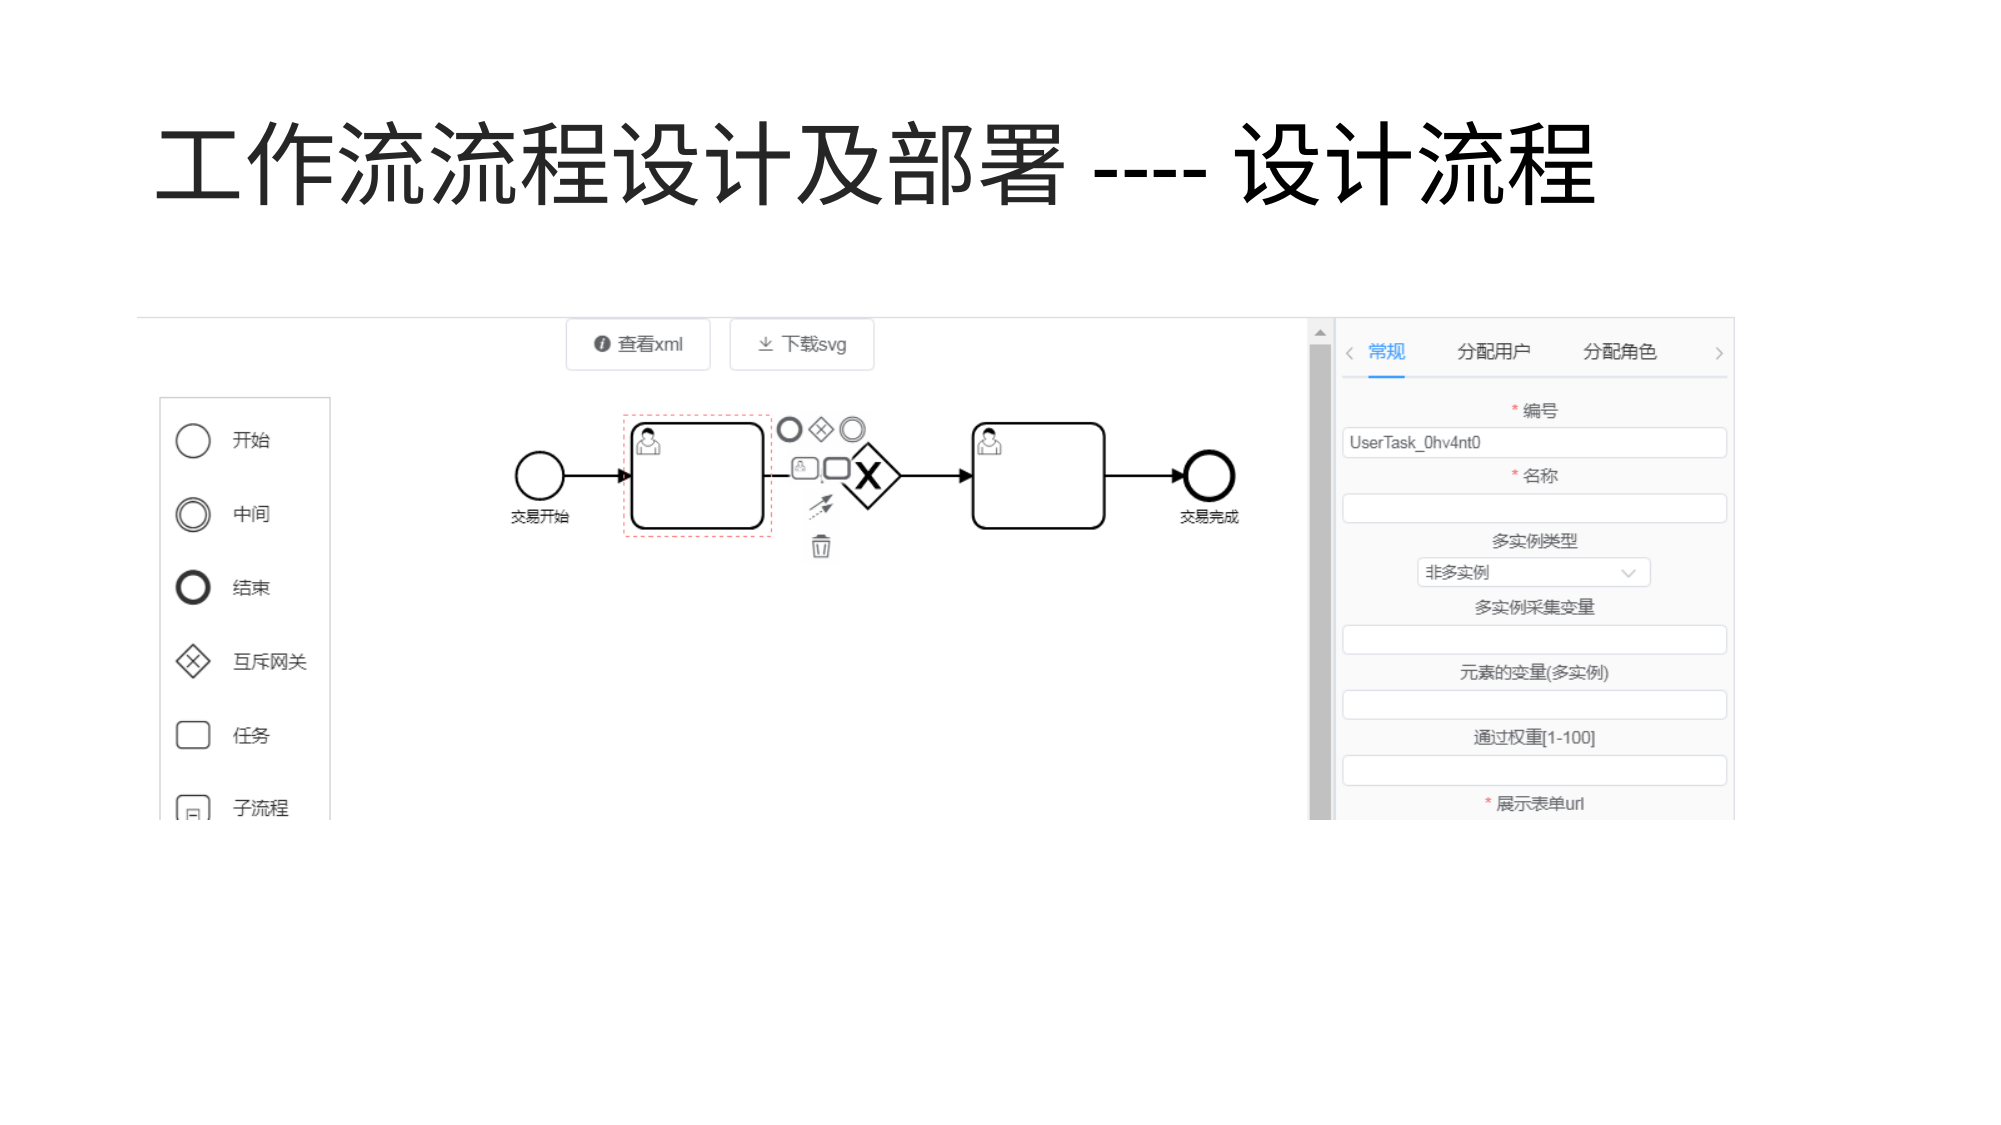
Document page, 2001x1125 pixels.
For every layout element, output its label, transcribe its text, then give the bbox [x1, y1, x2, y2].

title 工作流流程设计及部署----设计流程 [137, 59, 1863, 278]
picture [137, 277, 1735, 820]
